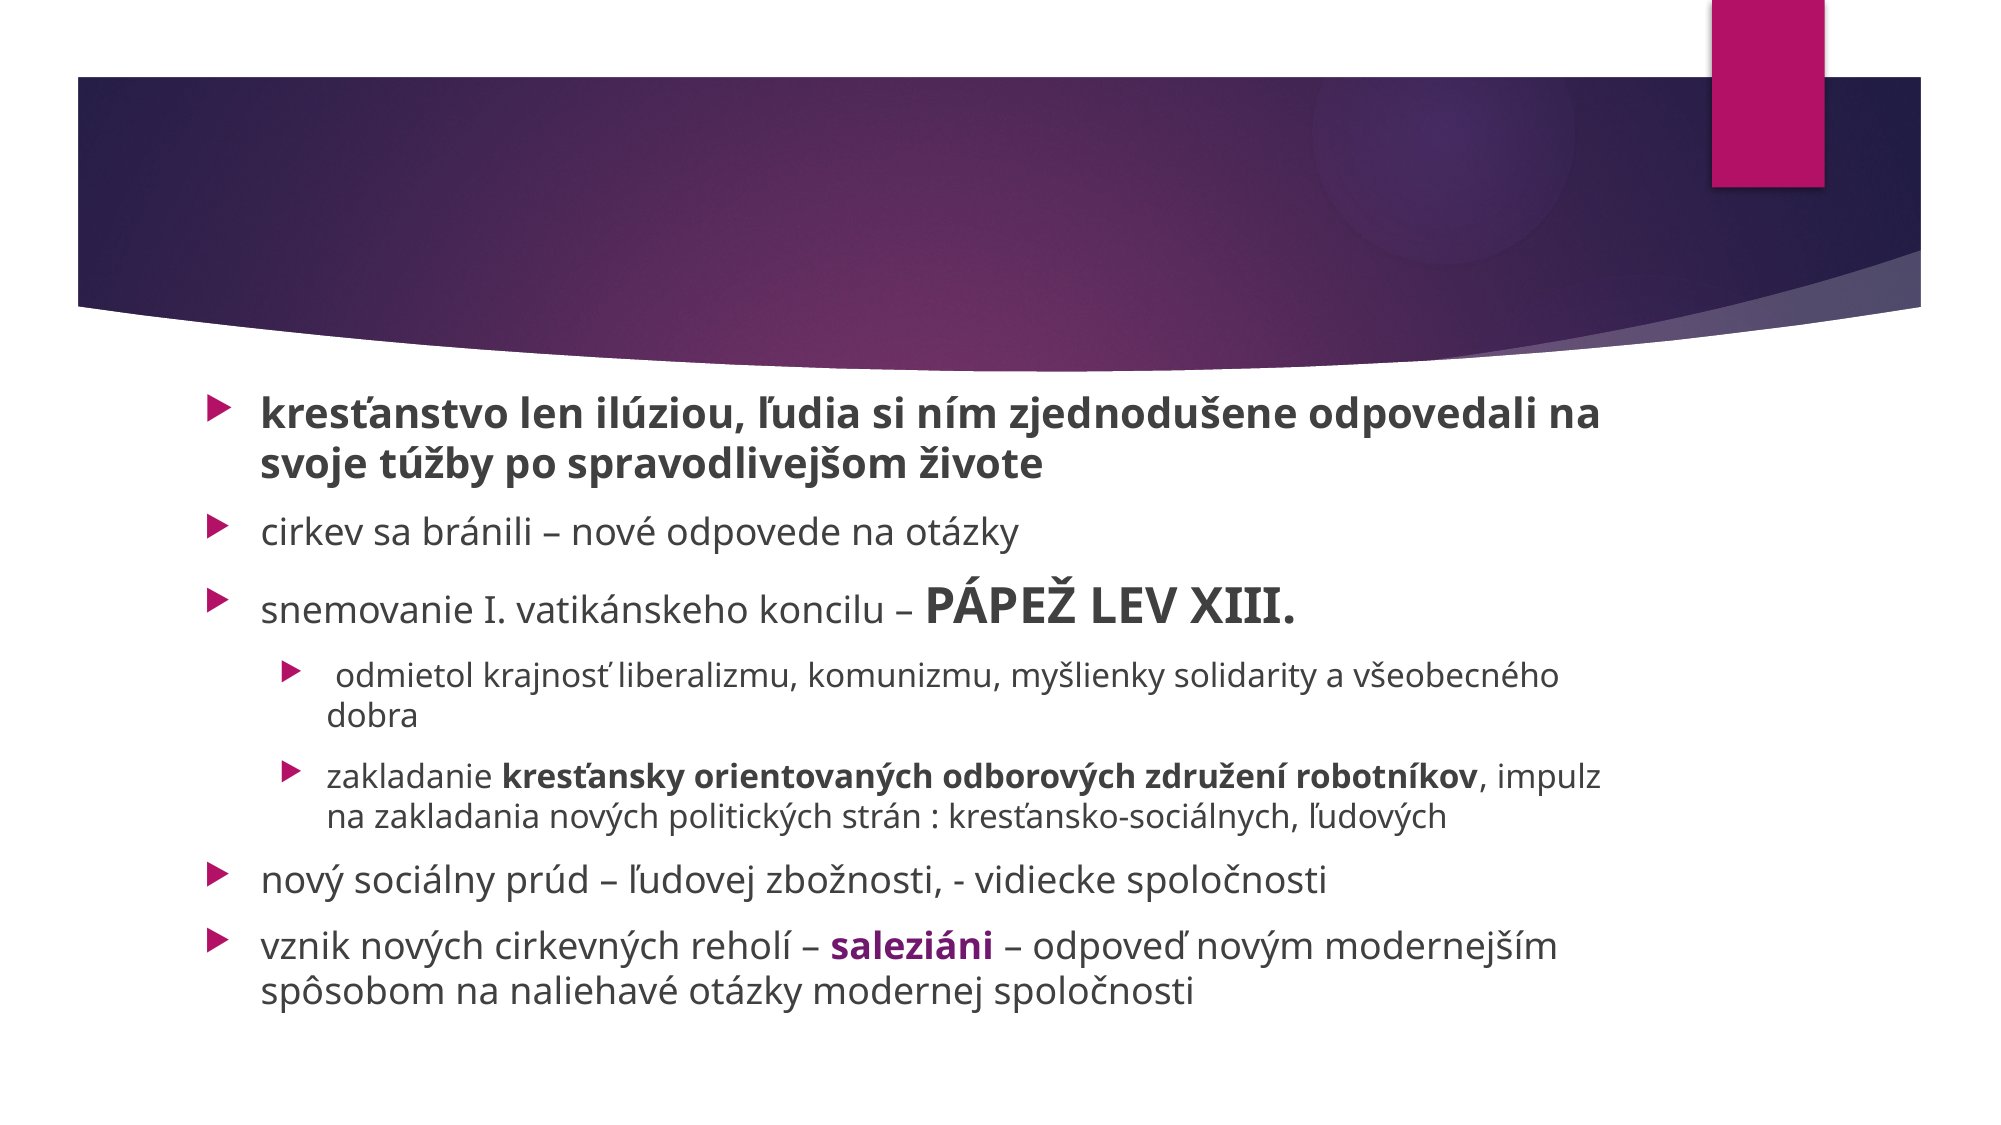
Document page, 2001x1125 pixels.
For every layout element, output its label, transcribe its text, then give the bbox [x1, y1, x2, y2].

list kresťanstvo len ilúziou, ľudia si ním zjednodušene odpovedali na svoje túžby po spravodlivejšom živote cirkev sa bránili – nové odpovede na otázky snemovanie I. vatikánskeho koncilu – PÁPEŽ LEV XIII. odmietol krajnosť liberalizmu, komunizmu, myšlienky solidarity a všeobecného dobra zakladanie kresťansky orientovaných odborových združení robotníkov, impulz na zakladania nových politických strán : kresťansko-sociálnych, ľudových nový sociálny prúd – ľudovej zbožnosti, - vidiecke spoločnosti vznik nových cirkevných reholí – saleziáni – odpoveď novým modernejším spôsobom na naliehavé otázky modernej spoločnosti [189, 379, 1638, 1055]
